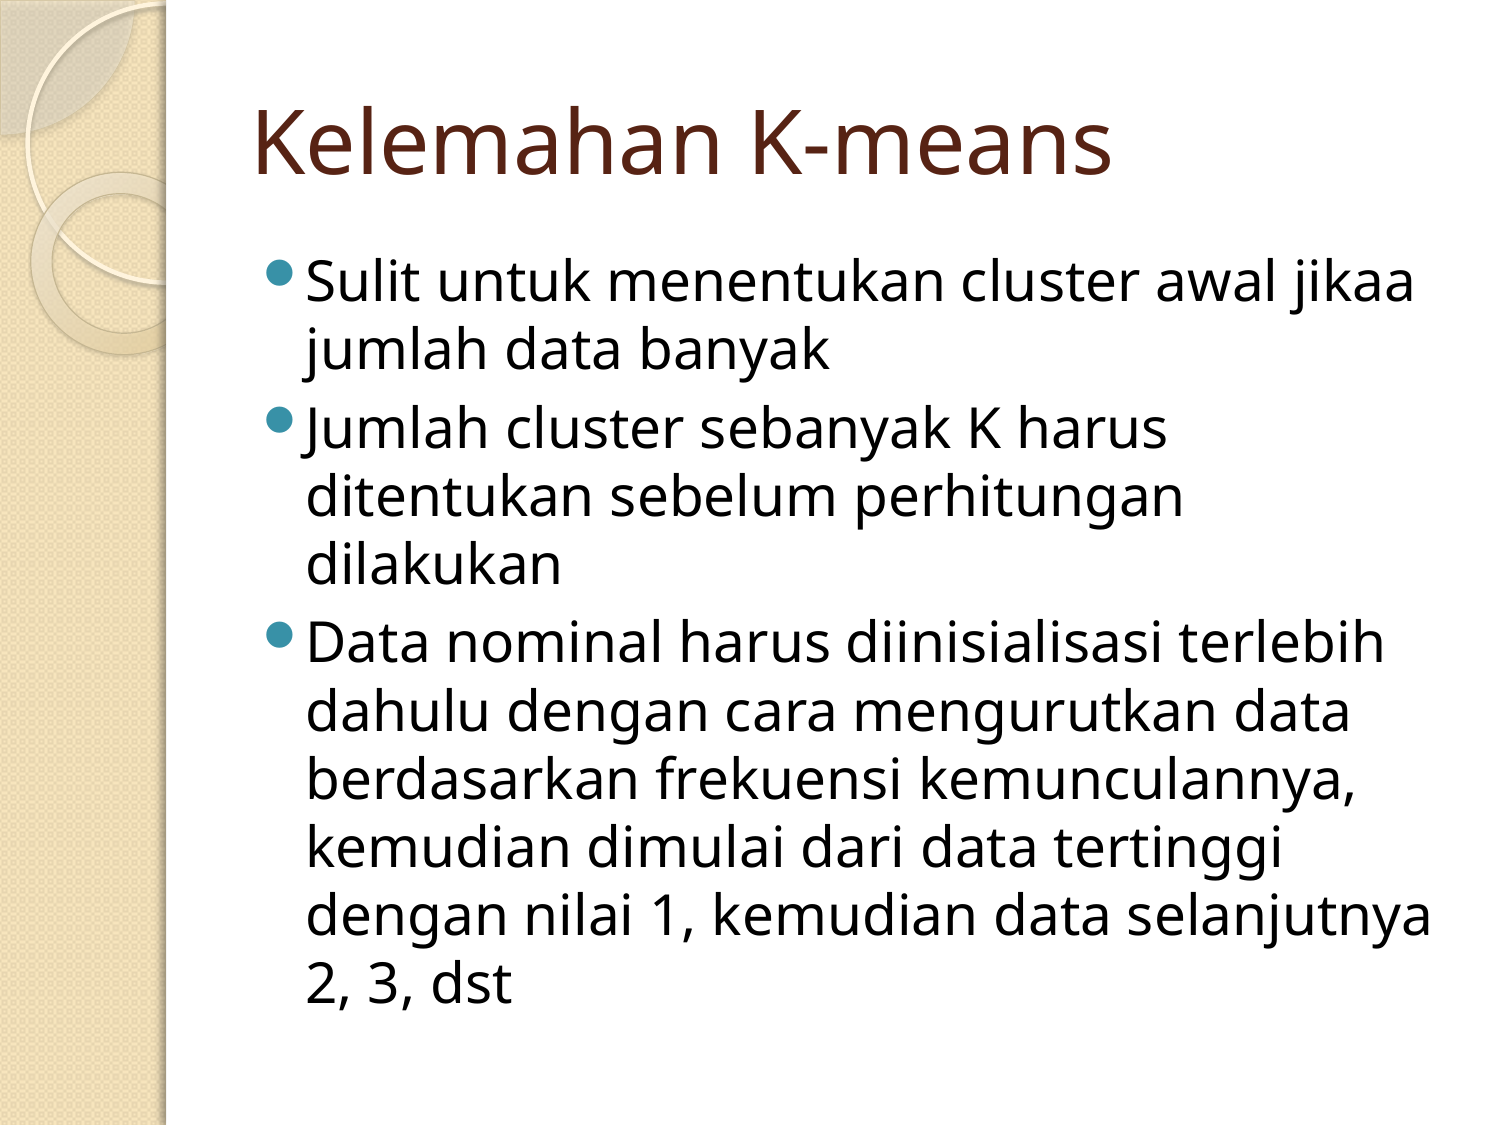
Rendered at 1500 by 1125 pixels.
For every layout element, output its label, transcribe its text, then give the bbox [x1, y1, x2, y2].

title Kelemahan K-means [235, 45, 1466, 233]
list Sulit untuk menentukan cluster awal jikaa jumlah data banyak Jumlah cluster sebanyak K harus ditentukan sebelum perhitungan dilakukan Data nominal harus diinisialisasi terlebih dahulu dengan cara mengurutkan data berdasarkan frekuensi kemunculannya, kemudian dimulai dari data tertinggi dengan nilai 1, kemudian data selanjutnya 2, 3, dst [235, 237, 1466, 1025]
